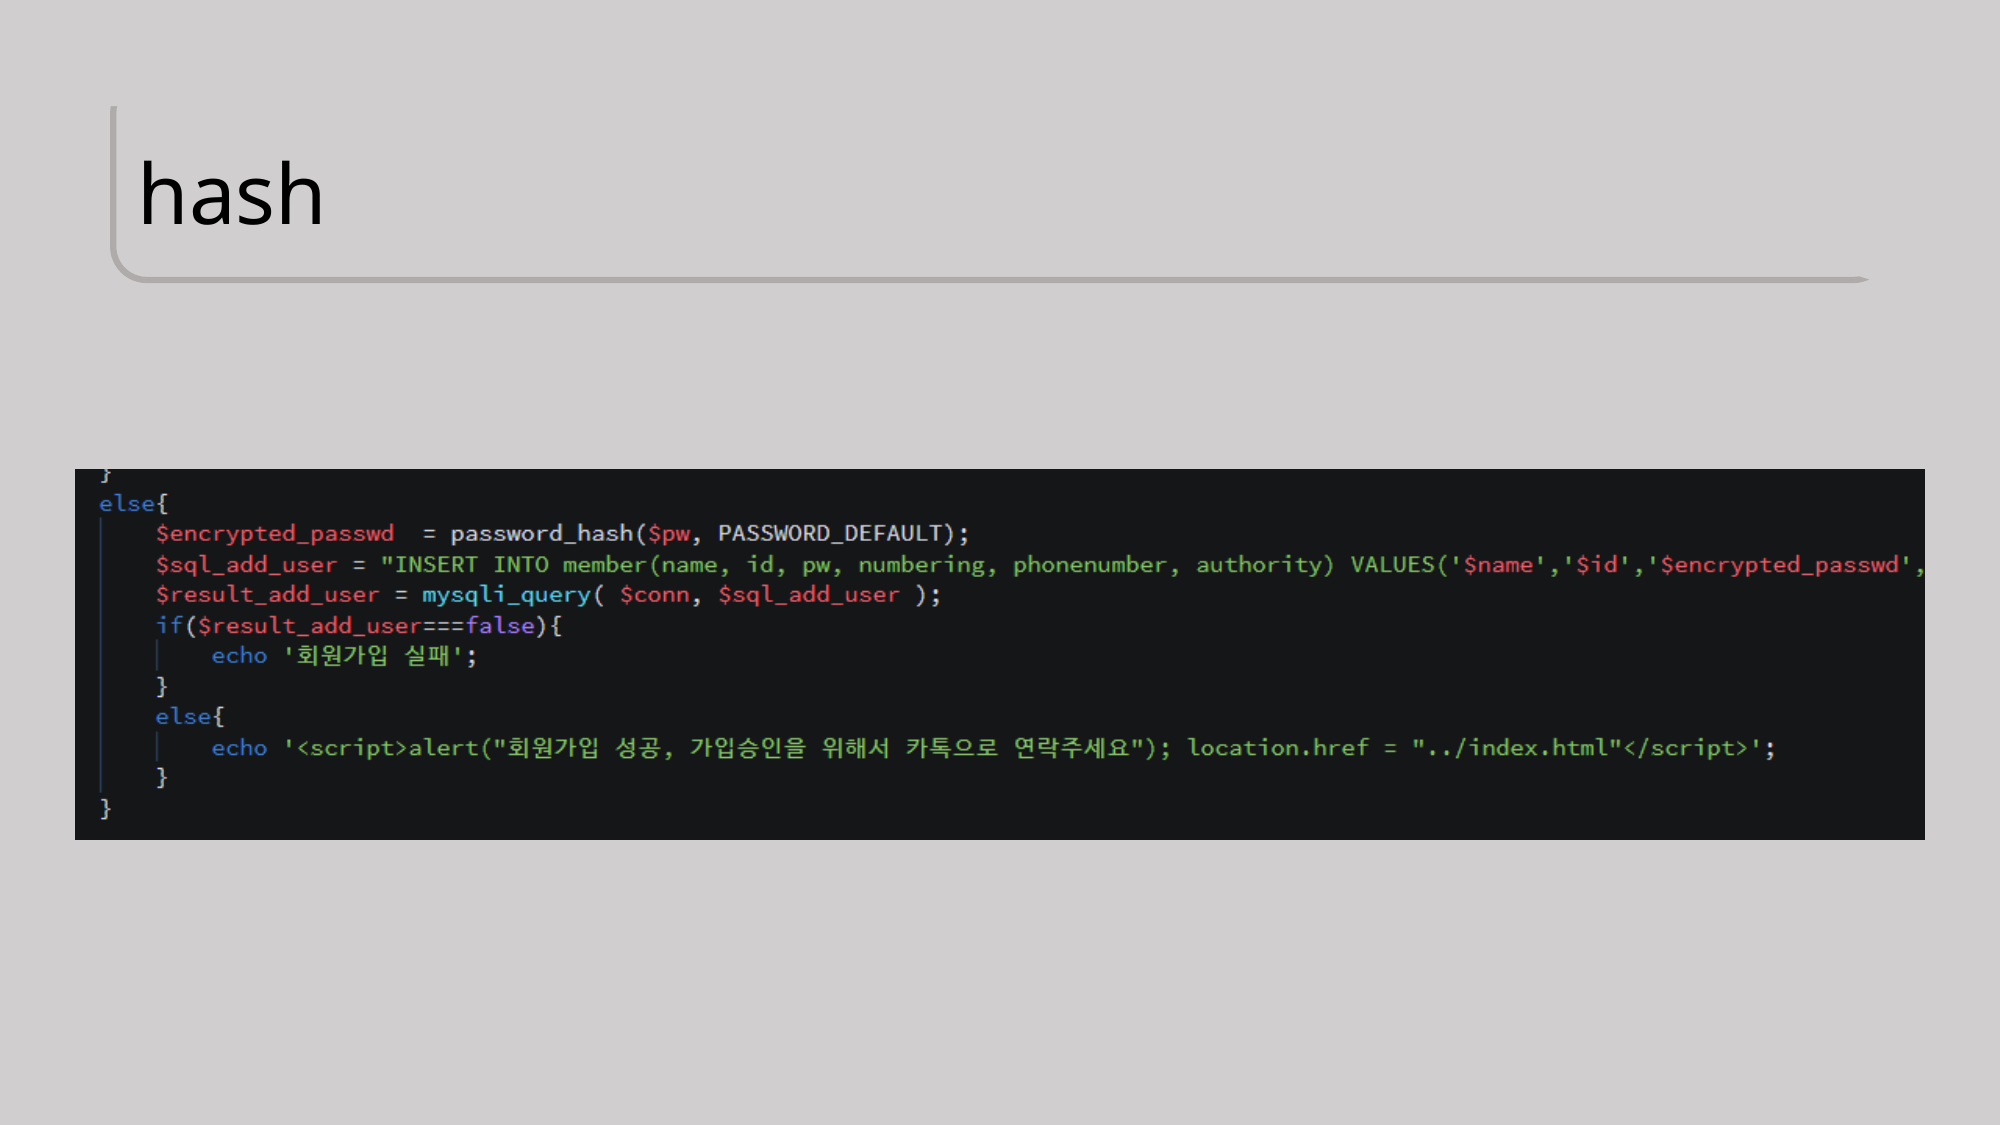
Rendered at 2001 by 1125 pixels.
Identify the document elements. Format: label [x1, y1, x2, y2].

picture [74, 469, 1925, 840]
text_box [69, 44, 1919, 296]
